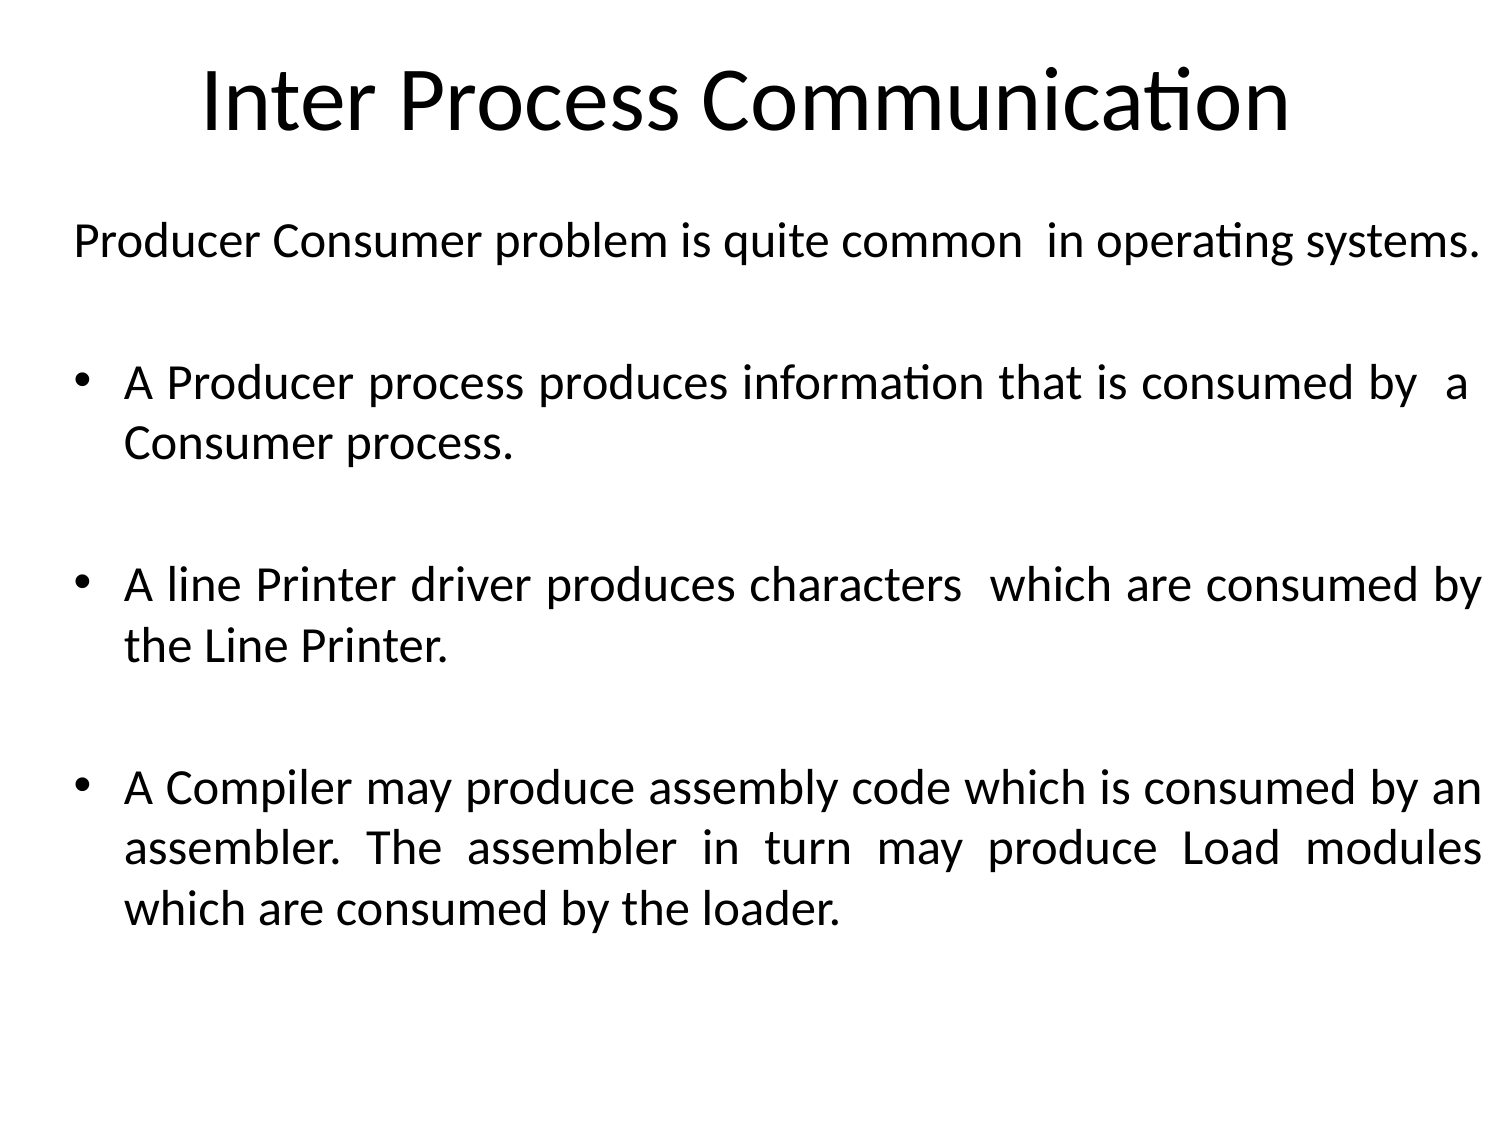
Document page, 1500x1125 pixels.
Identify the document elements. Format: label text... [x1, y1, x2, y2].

title Inter Process Communication [82, 0, 1432, 188]
list Producer Consumer problem is quite common in operating systems. A Producer process produces information that is consumed by a Consumer process. A line Printer driver produces characters which are consumed by the Line Printer. A Compiler may produce assembly code which is consumed by an assembler. The assembler in turn may produce Load modules which are consumed by the loader. [58, 199, 1500, 1005]
